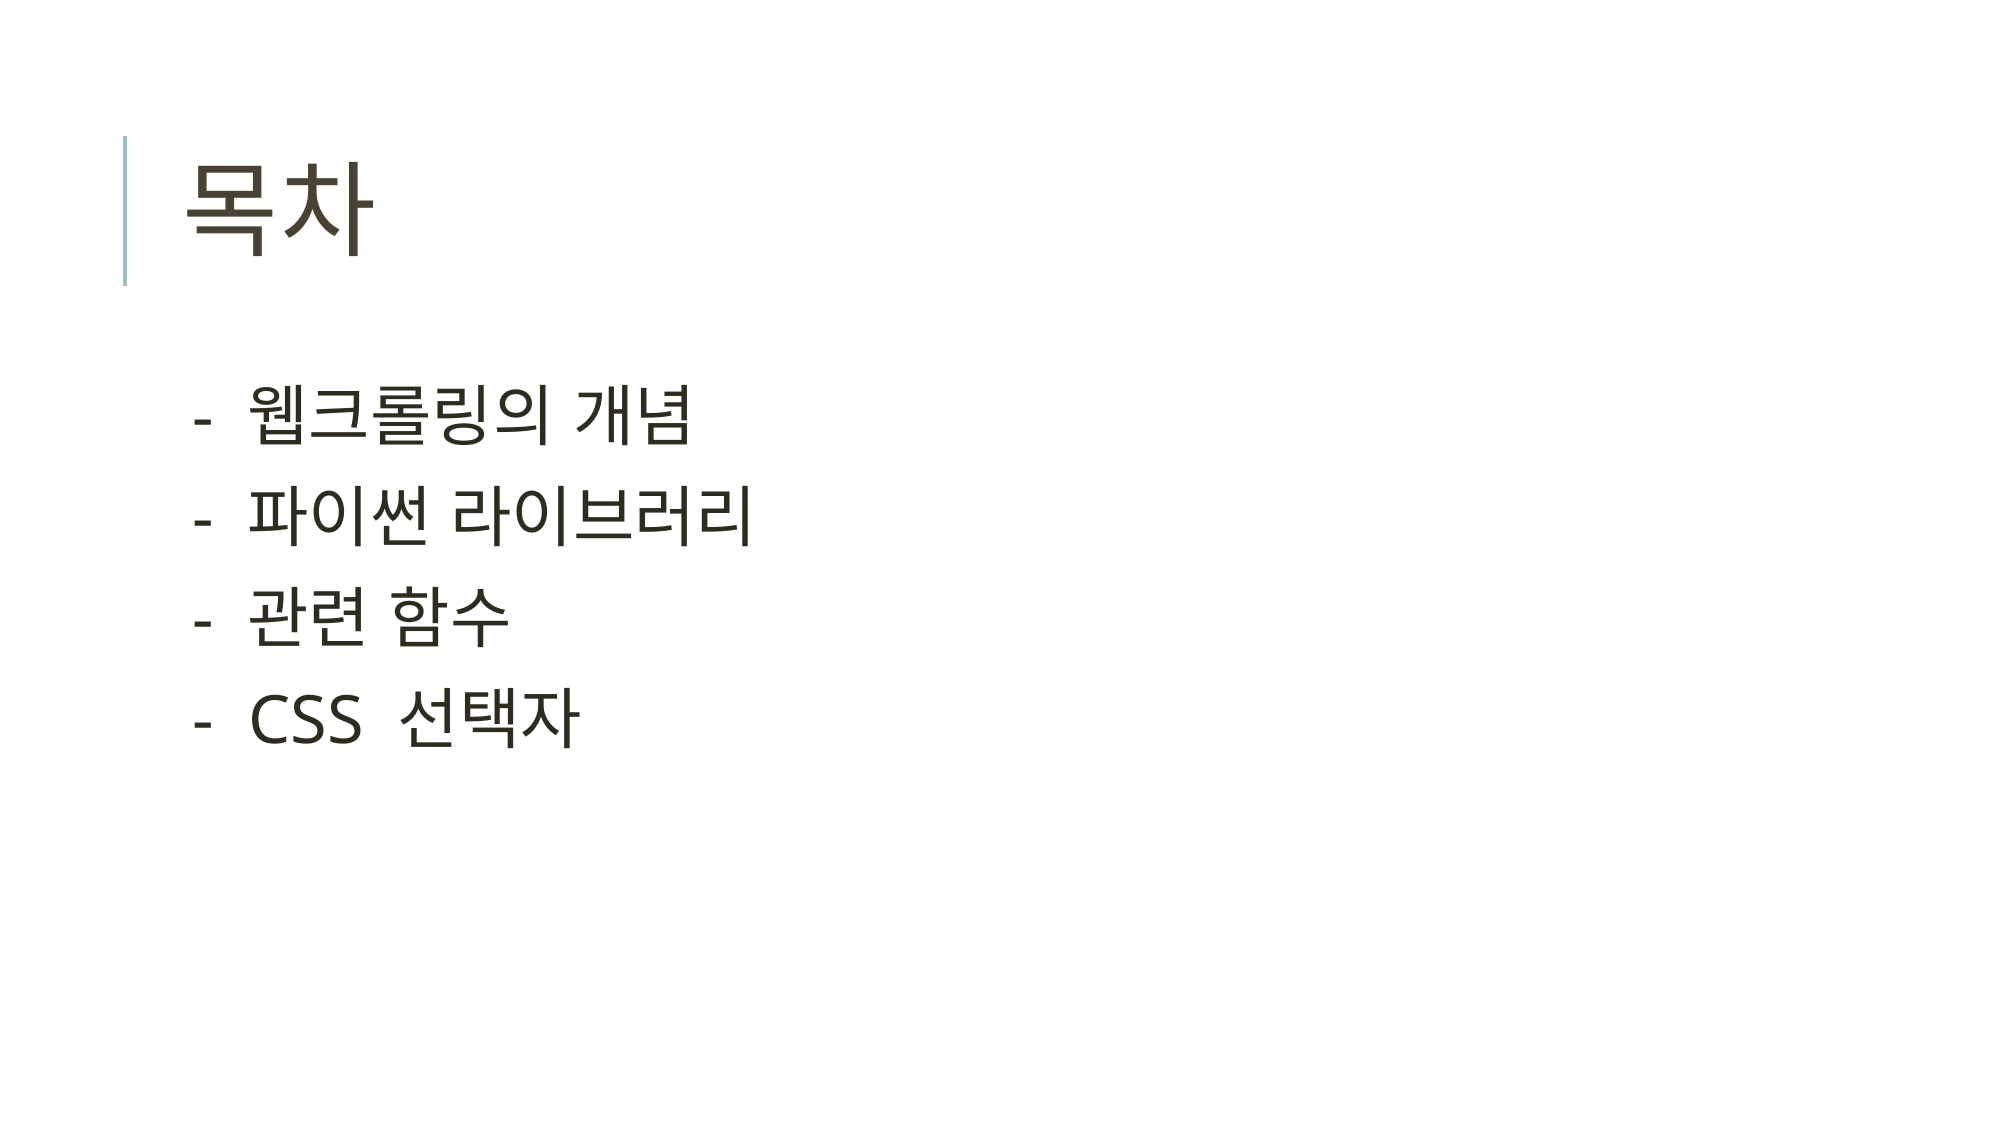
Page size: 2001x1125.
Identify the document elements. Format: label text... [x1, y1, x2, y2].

title 목차 [168, 96, 1763, 342]
list - 웹크롤링의 개념 - 파이썬 라이브러리 - 관련 함수 - CSS 선택자 [168, 375, 1763, 1035]
